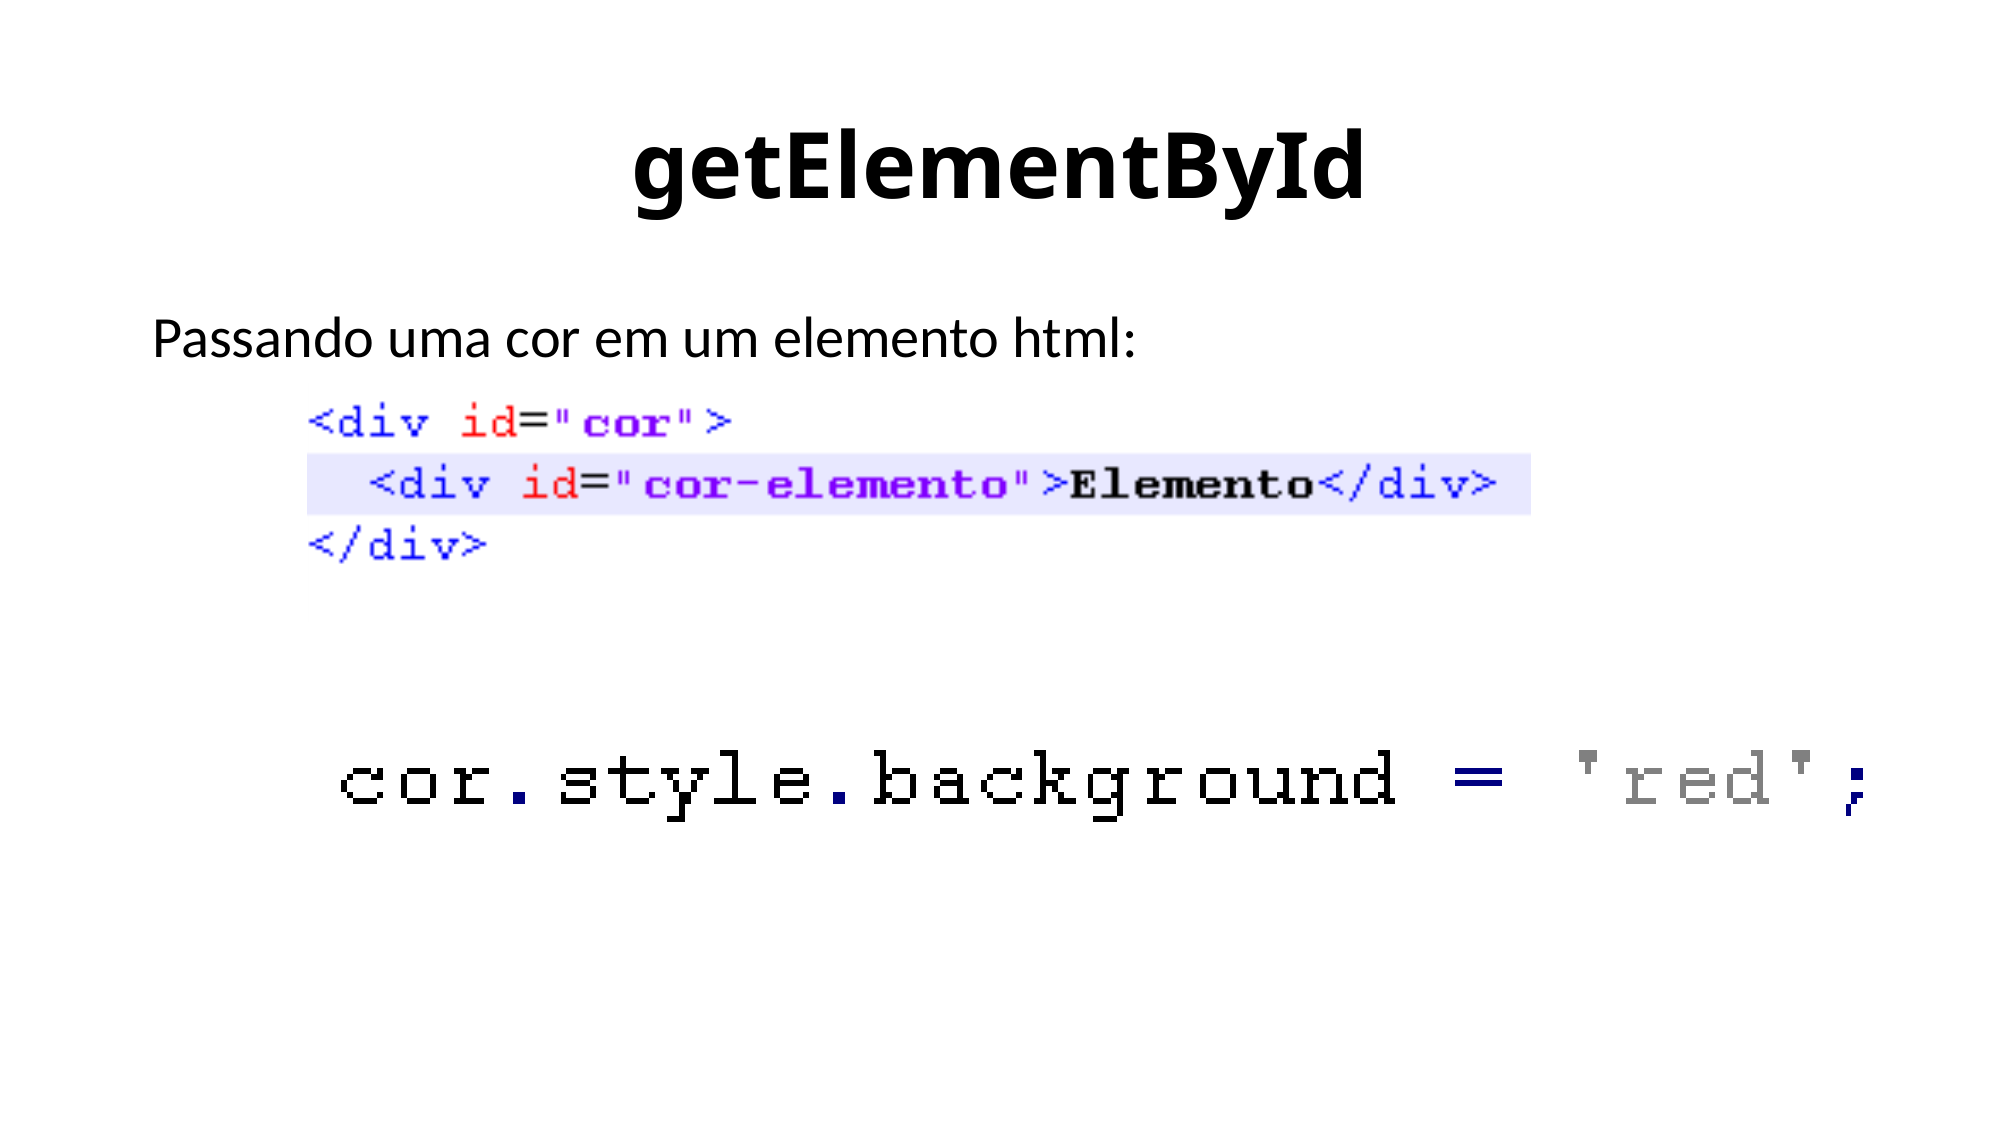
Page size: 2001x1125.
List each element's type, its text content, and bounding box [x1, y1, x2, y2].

list Passando uma cor em um elemento html: [137, 299, 1863, 1014]
title getElementById [137, 59, 1863, 278]
picture [336, 691, 2000, 864]
picture [307, 383, 1531, 622]
